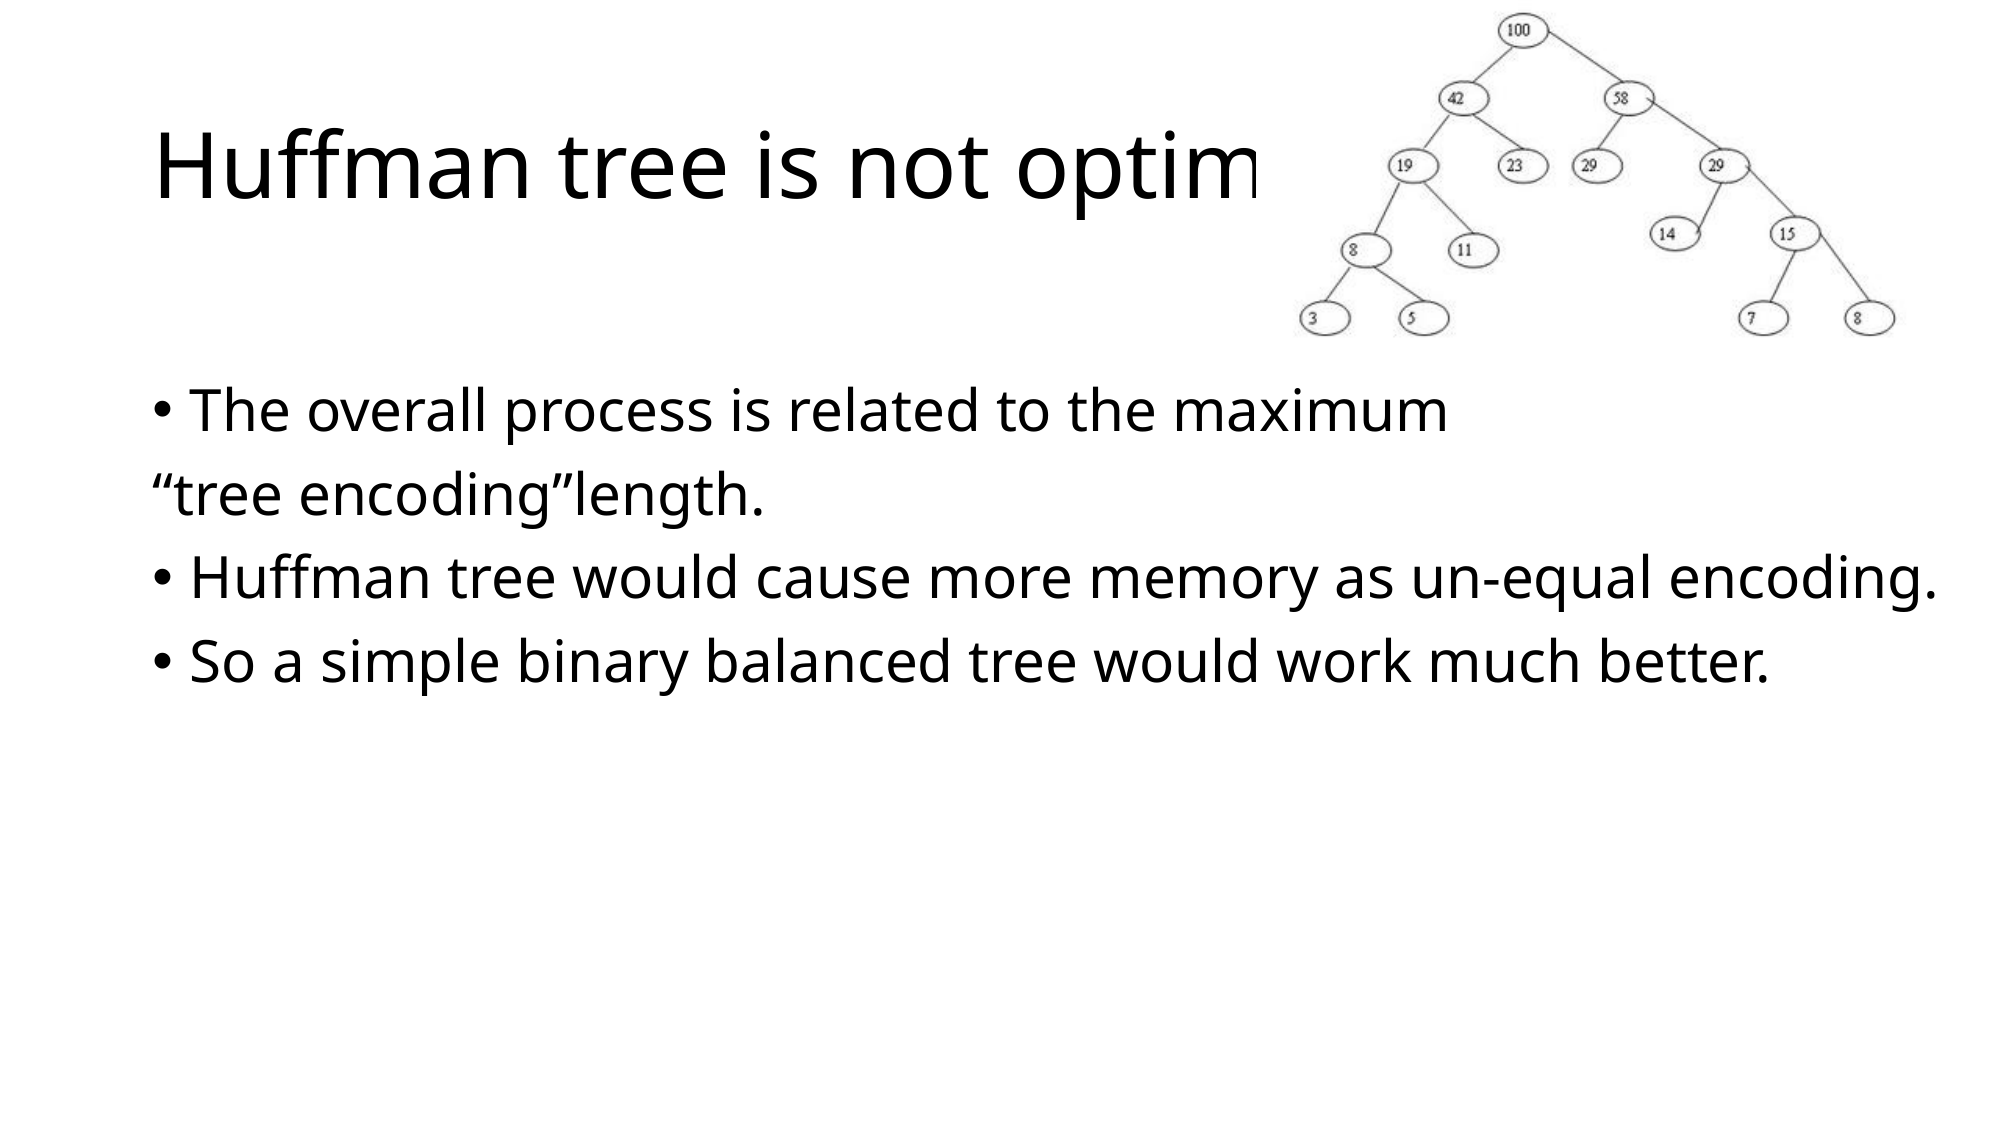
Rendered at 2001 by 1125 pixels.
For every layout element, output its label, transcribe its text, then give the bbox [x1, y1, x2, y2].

list The overall process is related to the maximum “tree encoding”length. Huffman tree would cause more memory as un-equal encoding. So a simple binary balanced tree would work much better. [137, 373, 2000, 852]
title Huffman tree is not optimal [137, 59, 1256, 278]
picture [1256, 0, 2000, 344]
